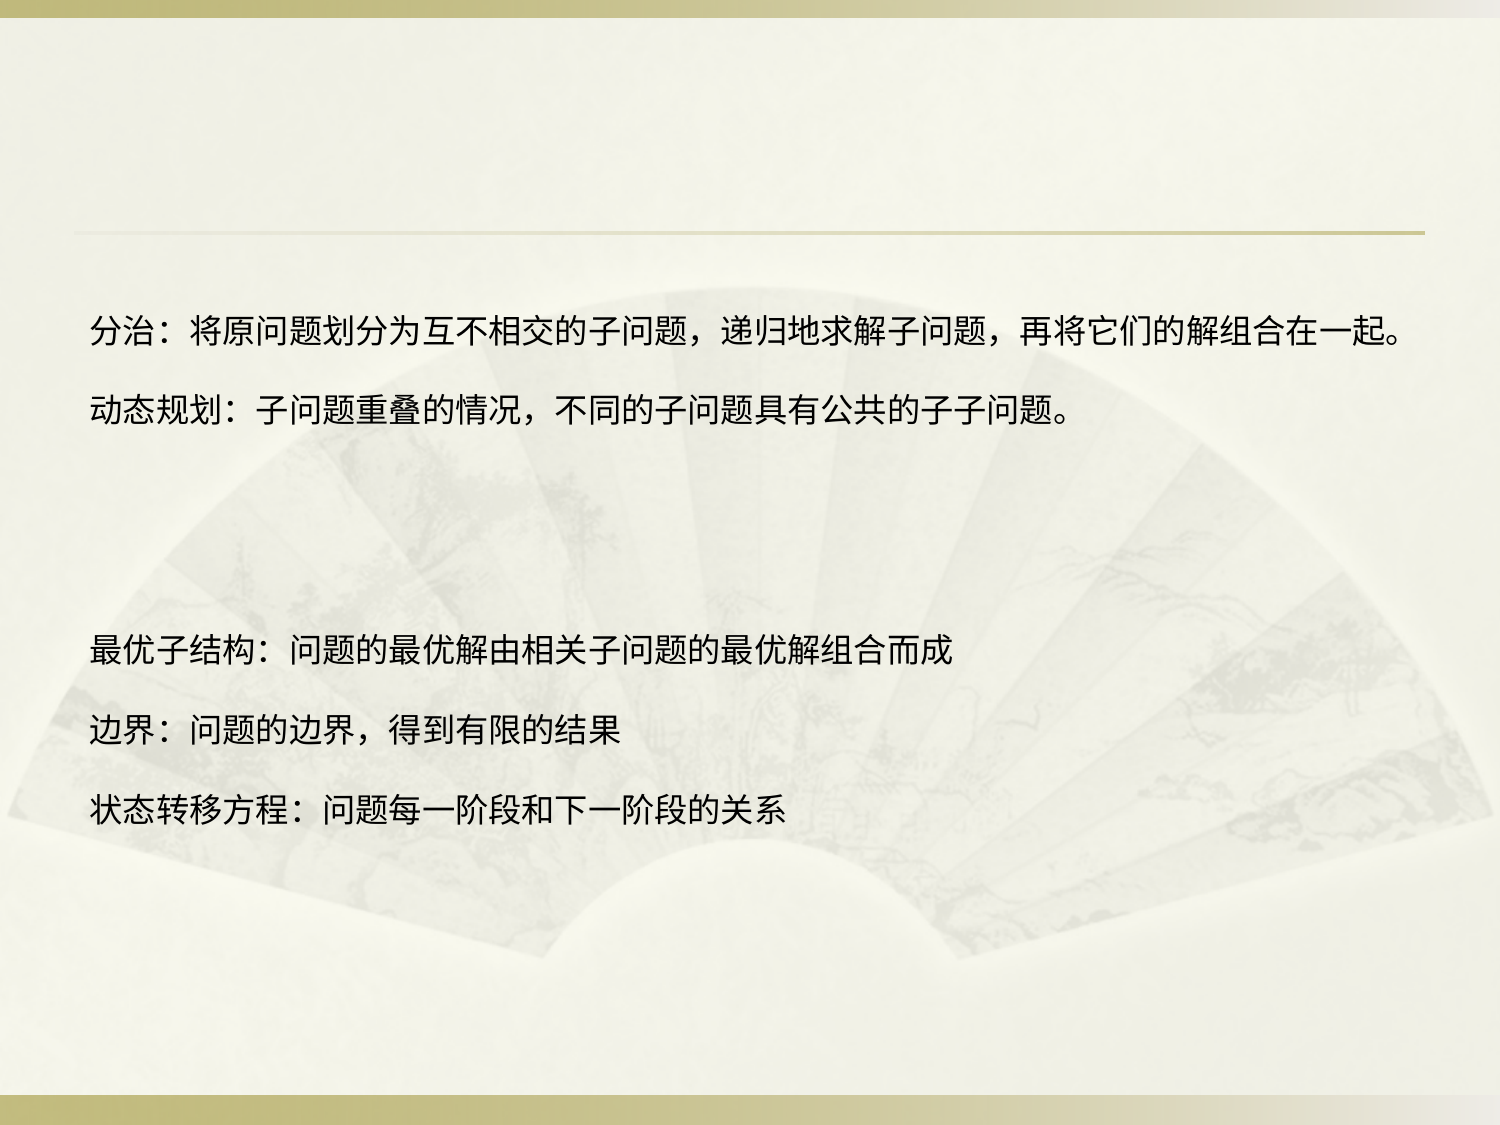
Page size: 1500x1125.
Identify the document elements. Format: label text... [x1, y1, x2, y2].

list 分治：将原问题划分为互不相交的子问题，递归地求解子问题，再将它们的解组合在一起。 动态规划：子问题重叠的情况，不同的子问题具有公共的子子问题。 最优子结构：问题的最优解由相关子问题的最优解组合而成 边界：问题的边界，得到有限的结果 状态转移方程：问题每一阶段和下一阶段的关系 [75, 262, 1425, 1032]
